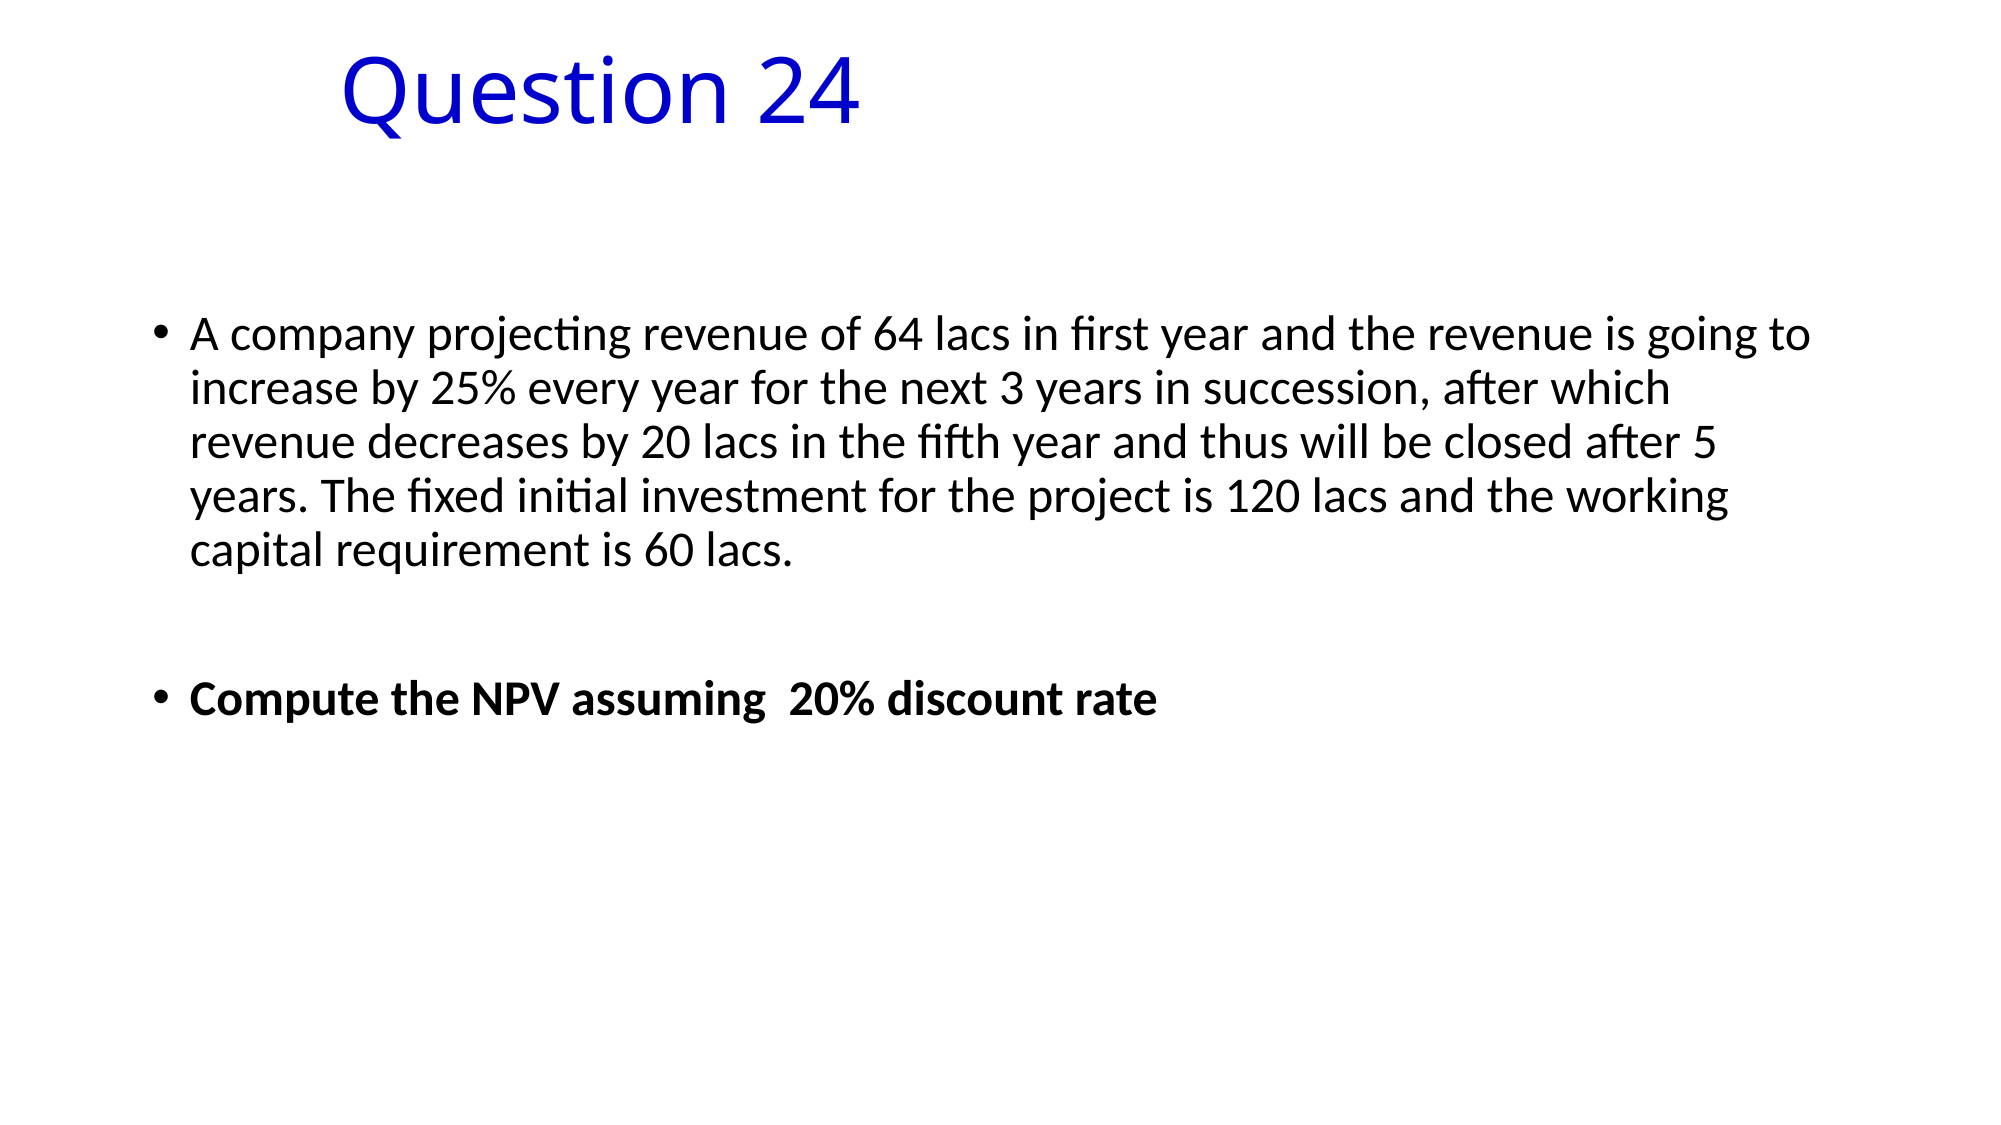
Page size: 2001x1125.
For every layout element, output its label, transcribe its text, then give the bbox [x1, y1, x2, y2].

title Question 24 [324, 0, 1575, 188]
list A company projecting revenue of 64 lacs in first year and the revenue is going to increase by 25% every year for the next 3 years in succession, after which revenue decreases by 20 lacs in the fifth year and thus will be closed after 5 years. The fixed initial investment for the project is 120 lacs and the working capital requirement is 60 lacs. Compute the NPV assuming 20% discount rate [137, 299, 1863, 1014]
